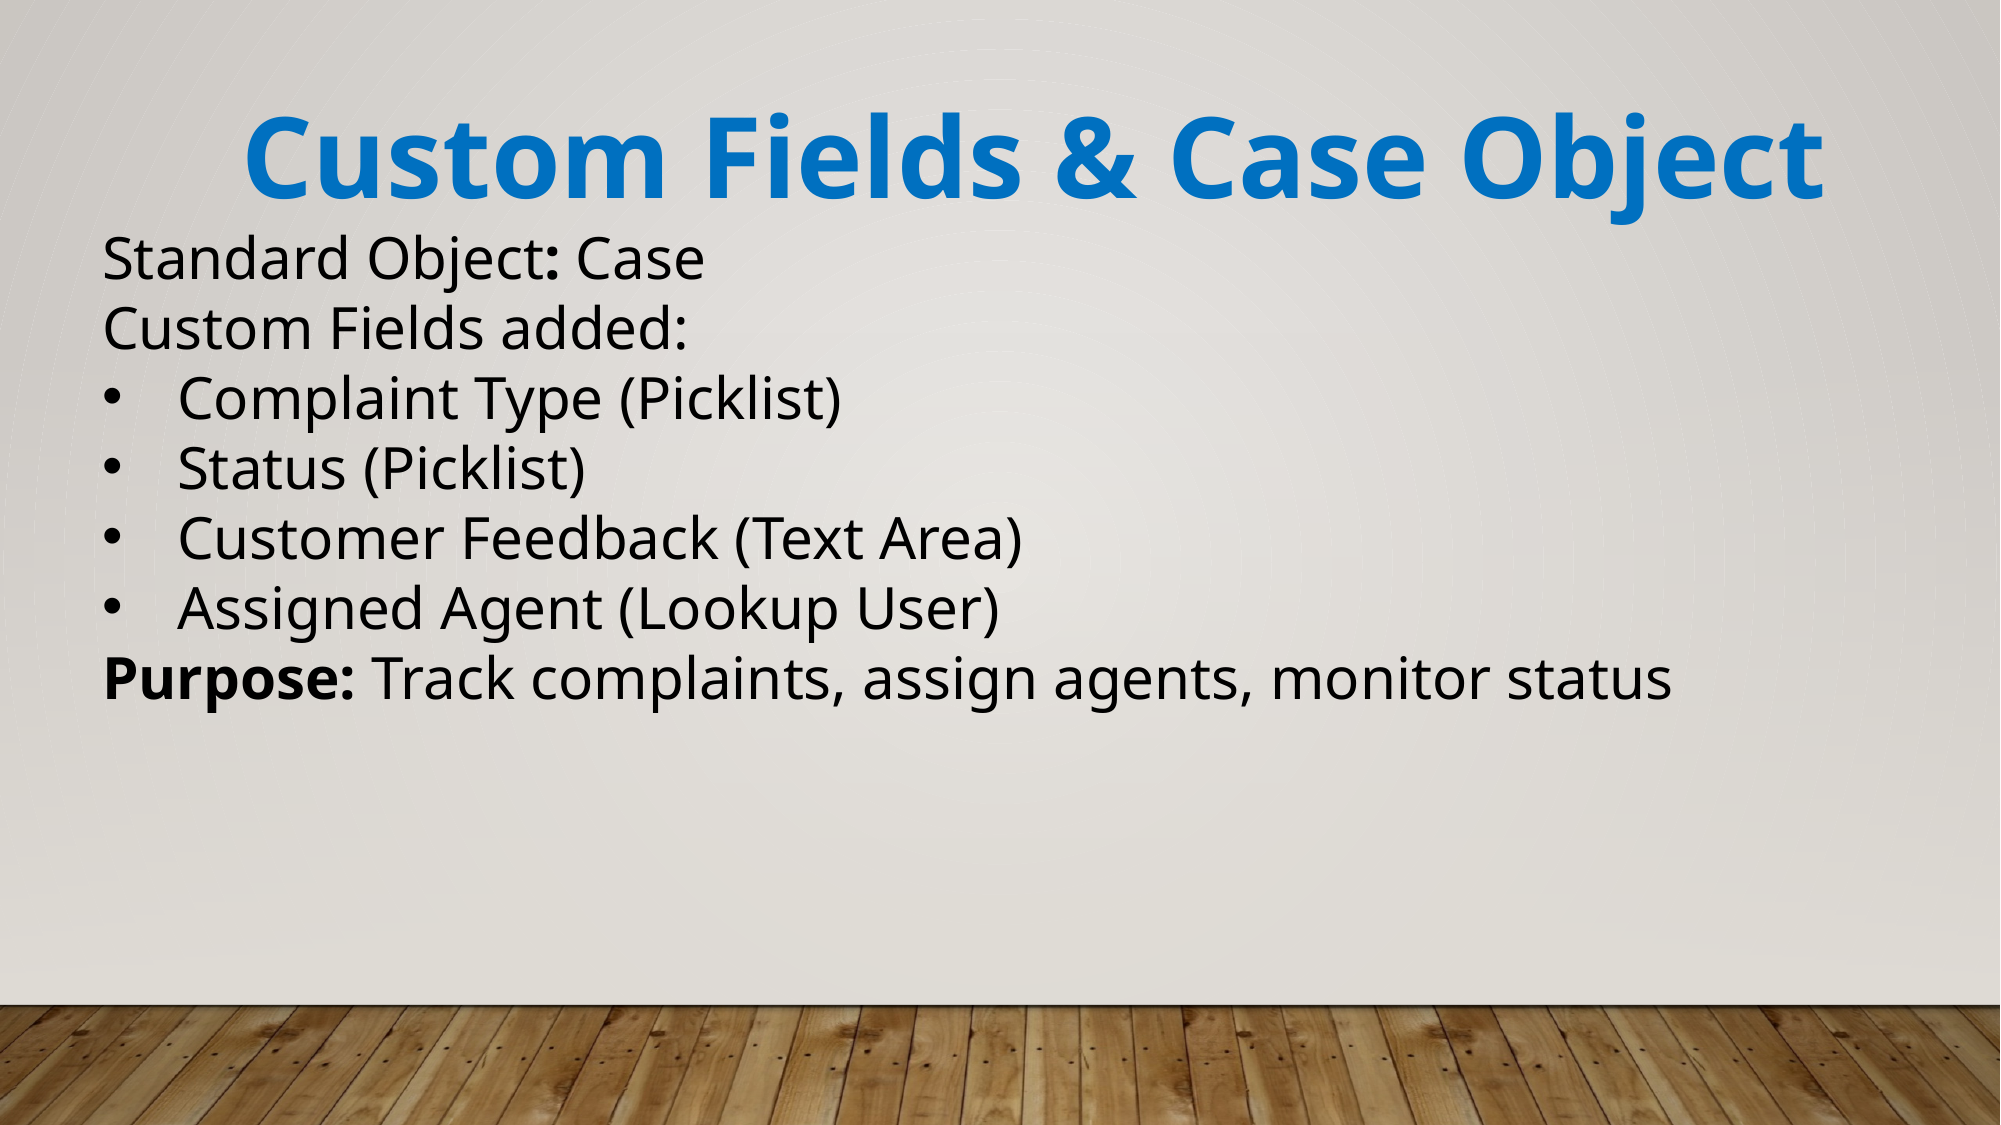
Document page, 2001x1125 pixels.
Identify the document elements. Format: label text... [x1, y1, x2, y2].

picture [0, 1005, 2000, 1125]
text_box Custom Fields & Case Object Standard Object: Case Custom Fields added: Complaint Type (Picklist) Status (Picklist) Customer Feedback (Text Area) Assigned Agent (Lookup User) Purpose: Track complaints, assign agents, monitor status [87, 78, 1982, 764]
